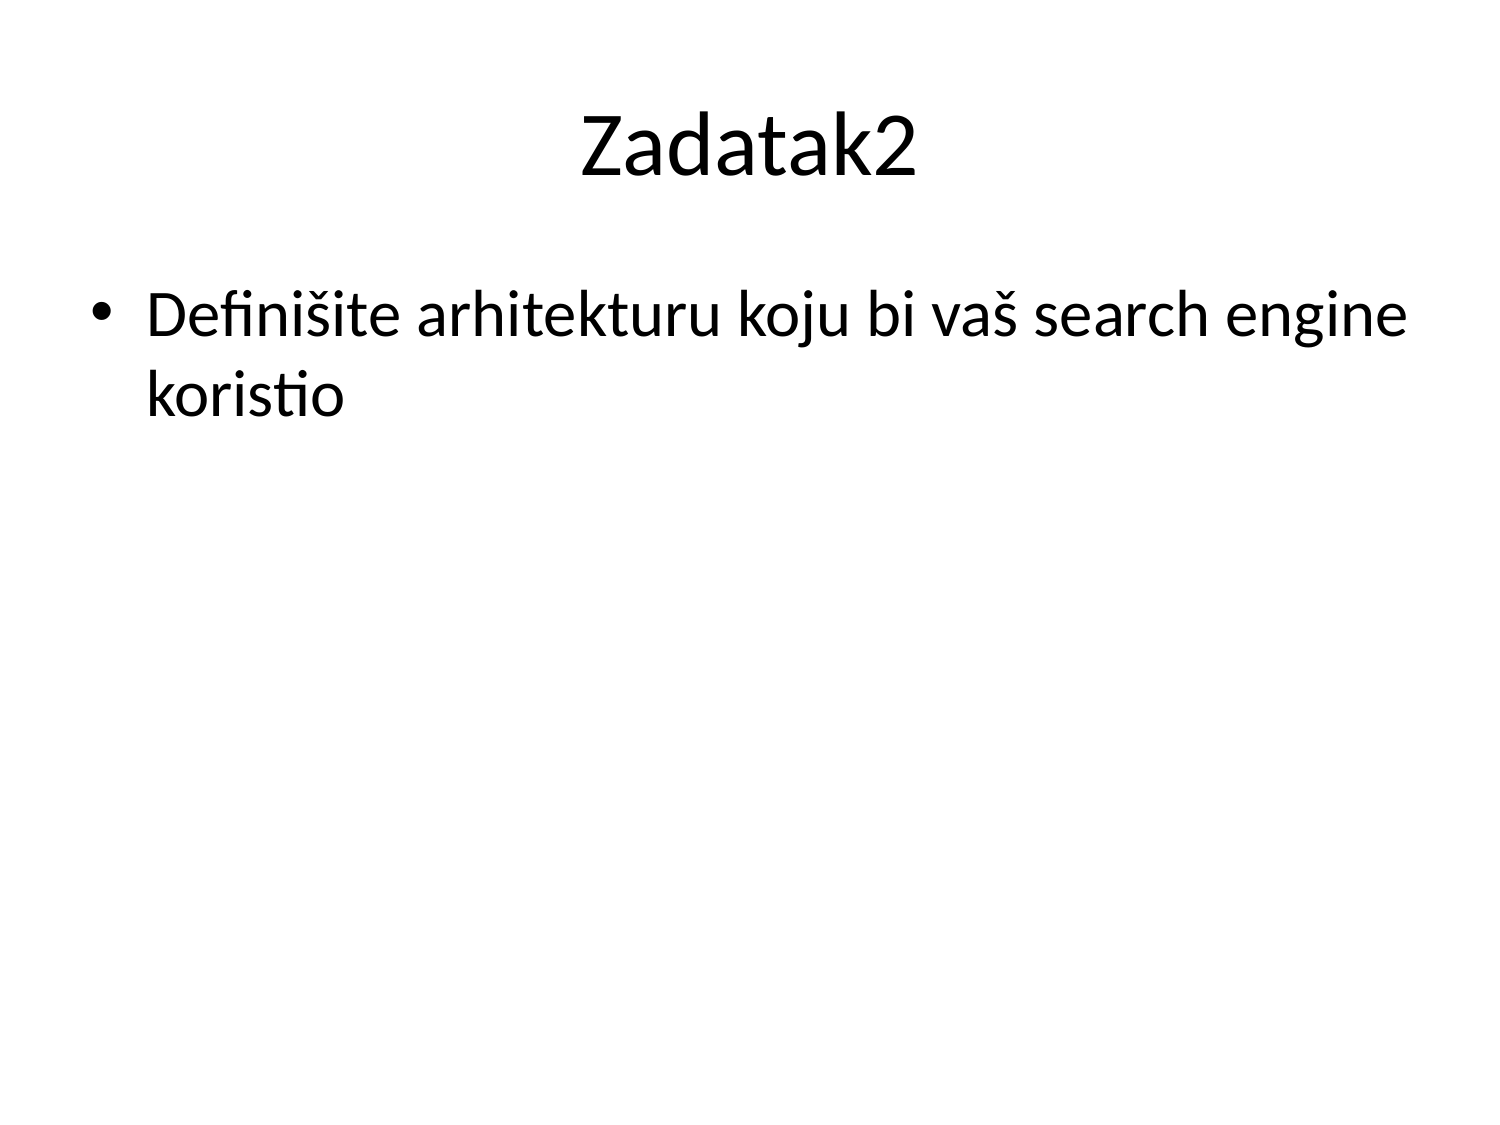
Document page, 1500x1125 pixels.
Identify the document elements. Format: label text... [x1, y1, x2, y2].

list Definišite arhitekturu koju bi vaš search engine koristio [75, 262, 1425, 1005]
title Zadatak2 [75, 45, 1425, 233]
